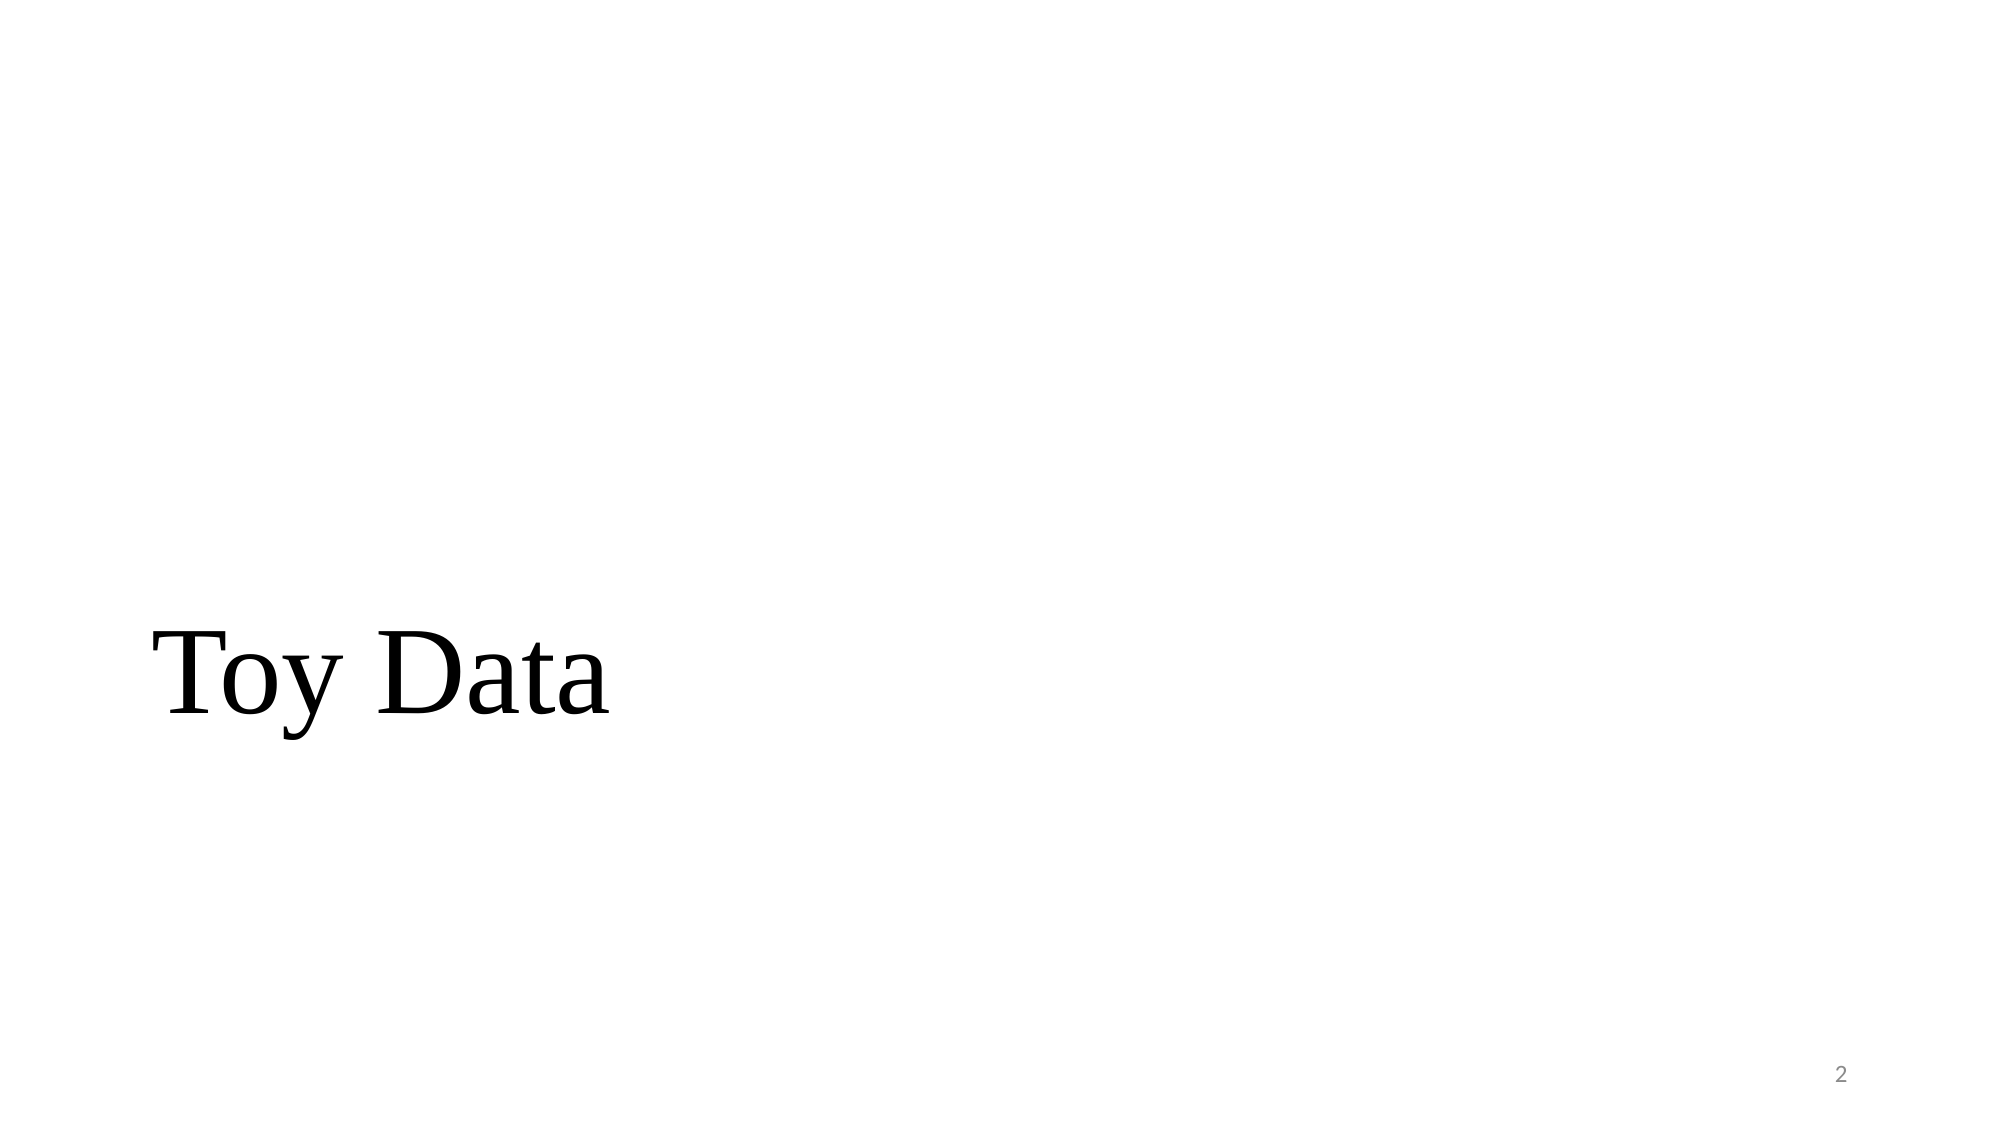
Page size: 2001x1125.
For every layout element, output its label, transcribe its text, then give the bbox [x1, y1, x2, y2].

slide_number 2 [1412, 1042, 1863, 1103]
title Toy Data [136, 280, 1862, 749]
